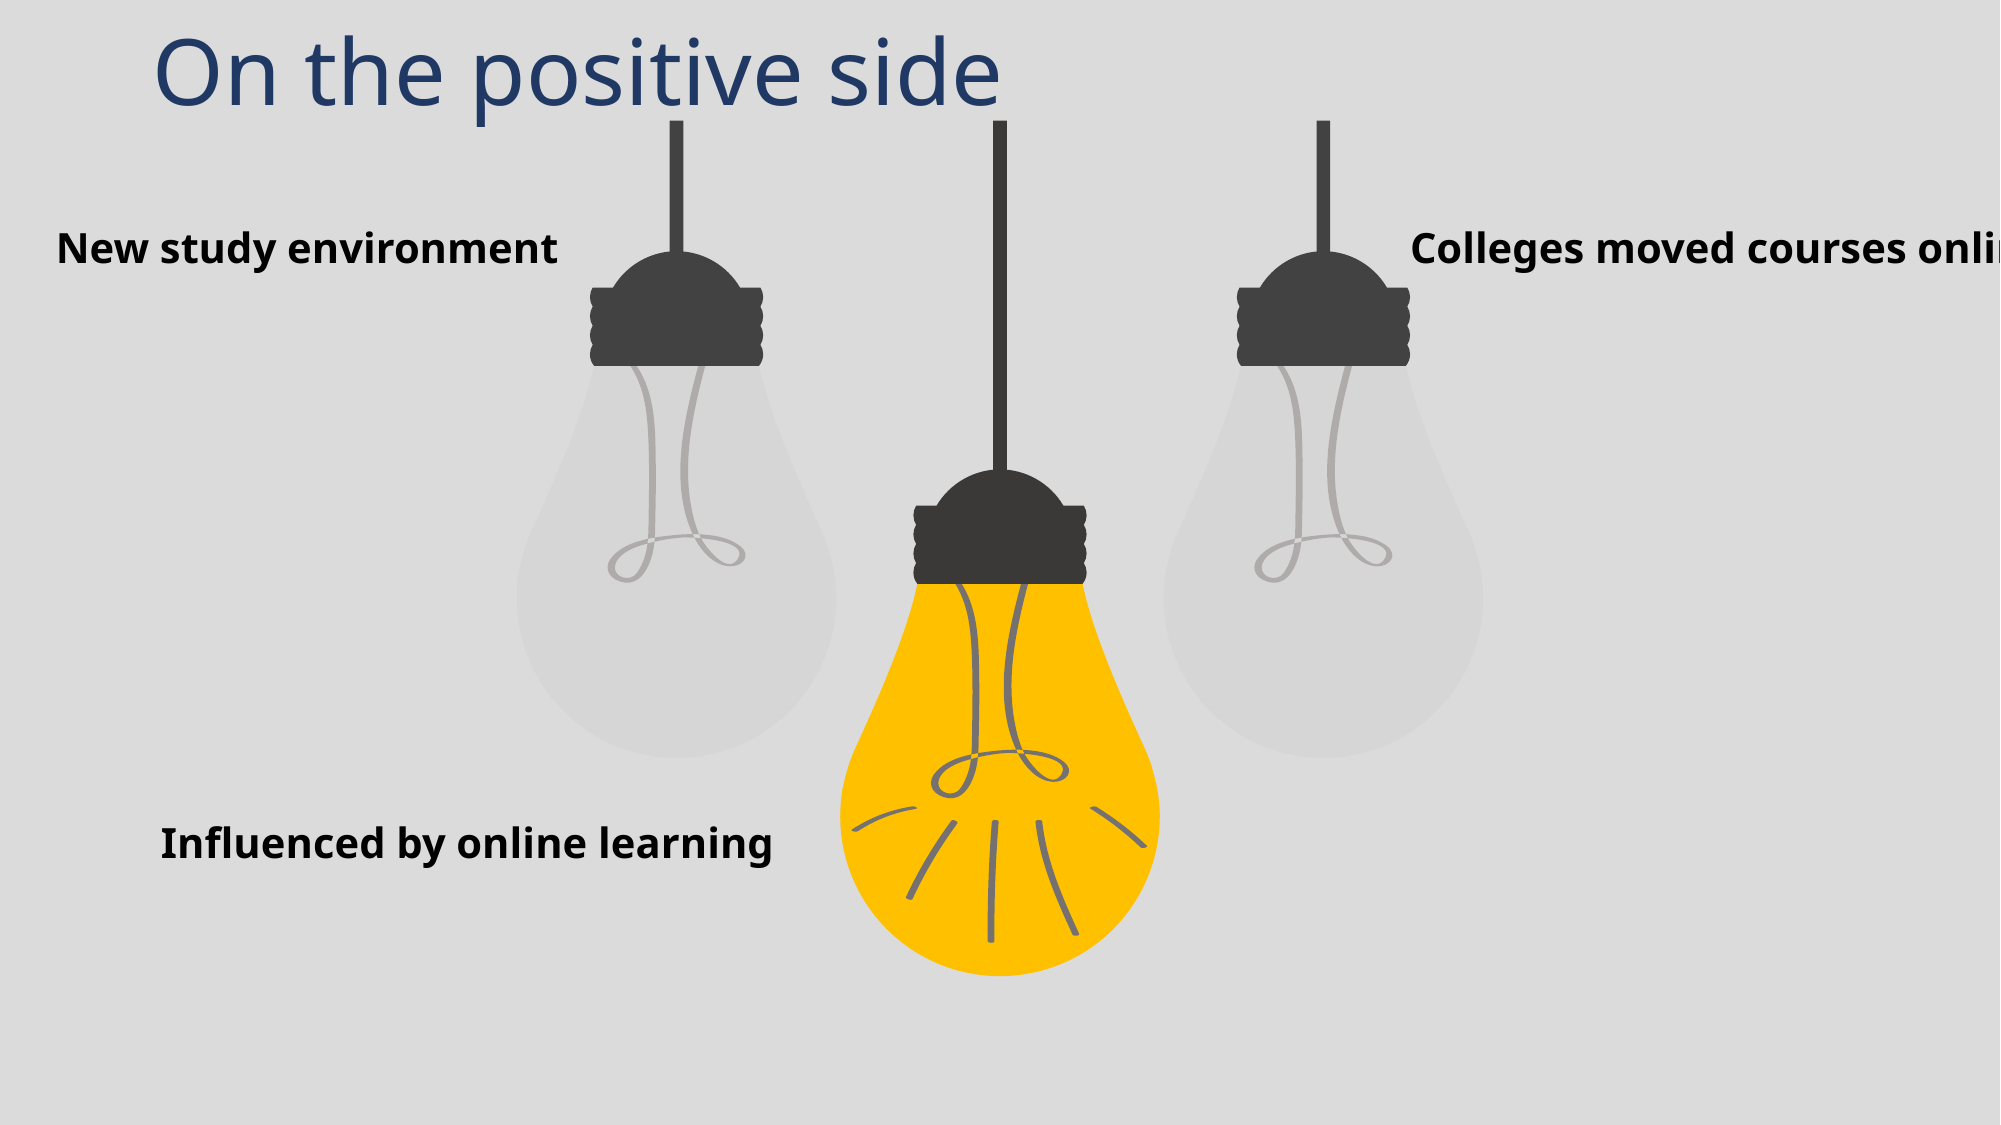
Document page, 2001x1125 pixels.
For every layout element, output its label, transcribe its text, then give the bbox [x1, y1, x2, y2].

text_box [1163, 120, 1484, 758]
title On the positive side [137, 0, 1863, 175]
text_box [516, 120, 837, 758]
text_box Influenced by online learning [156, 809, 775, 874]
text_box Colleges moved courses online [1484, 214, 2000, 280]
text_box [840, 120, 1160, 977]
text_box New study environment [55, 214, 516, 280]
